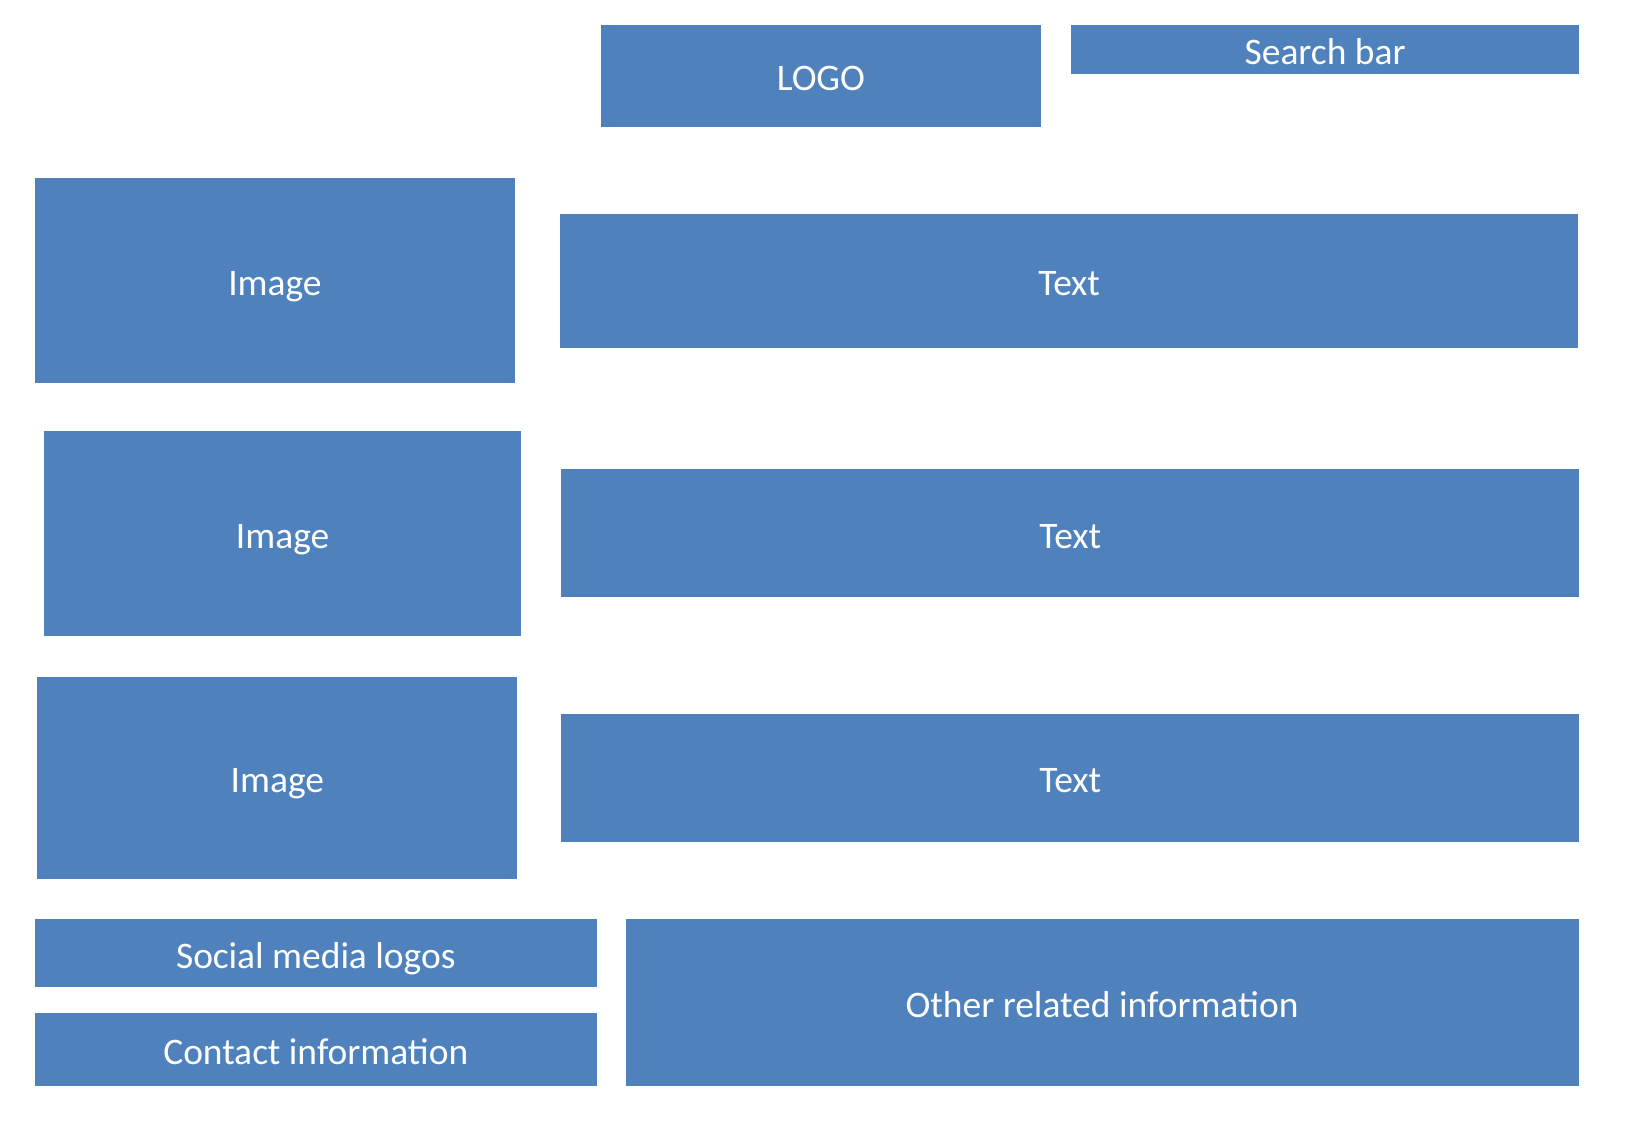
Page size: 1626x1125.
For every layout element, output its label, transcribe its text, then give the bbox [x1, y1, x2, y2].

text_box Image [33, 672, 521, 883]
text_box Text [557, 710, 1583, 846]
text_box Image [39, 427, 526, 640]
text_box Text [557, 465, 1583, 602]
text_box Search bar [1067, 21, 1583, 78]
text_box Image [31, 174, 519, 387]
text_box LOGO [597, 21, 1045, 131]
text_box Social media logos [31, 915, 601, 992]
text_box Text [556, 210, 1582, 352]
text_box Other related information [621, 915, 1583, 1090]
text_box Contact information [31, 1009, 601, 1090]
